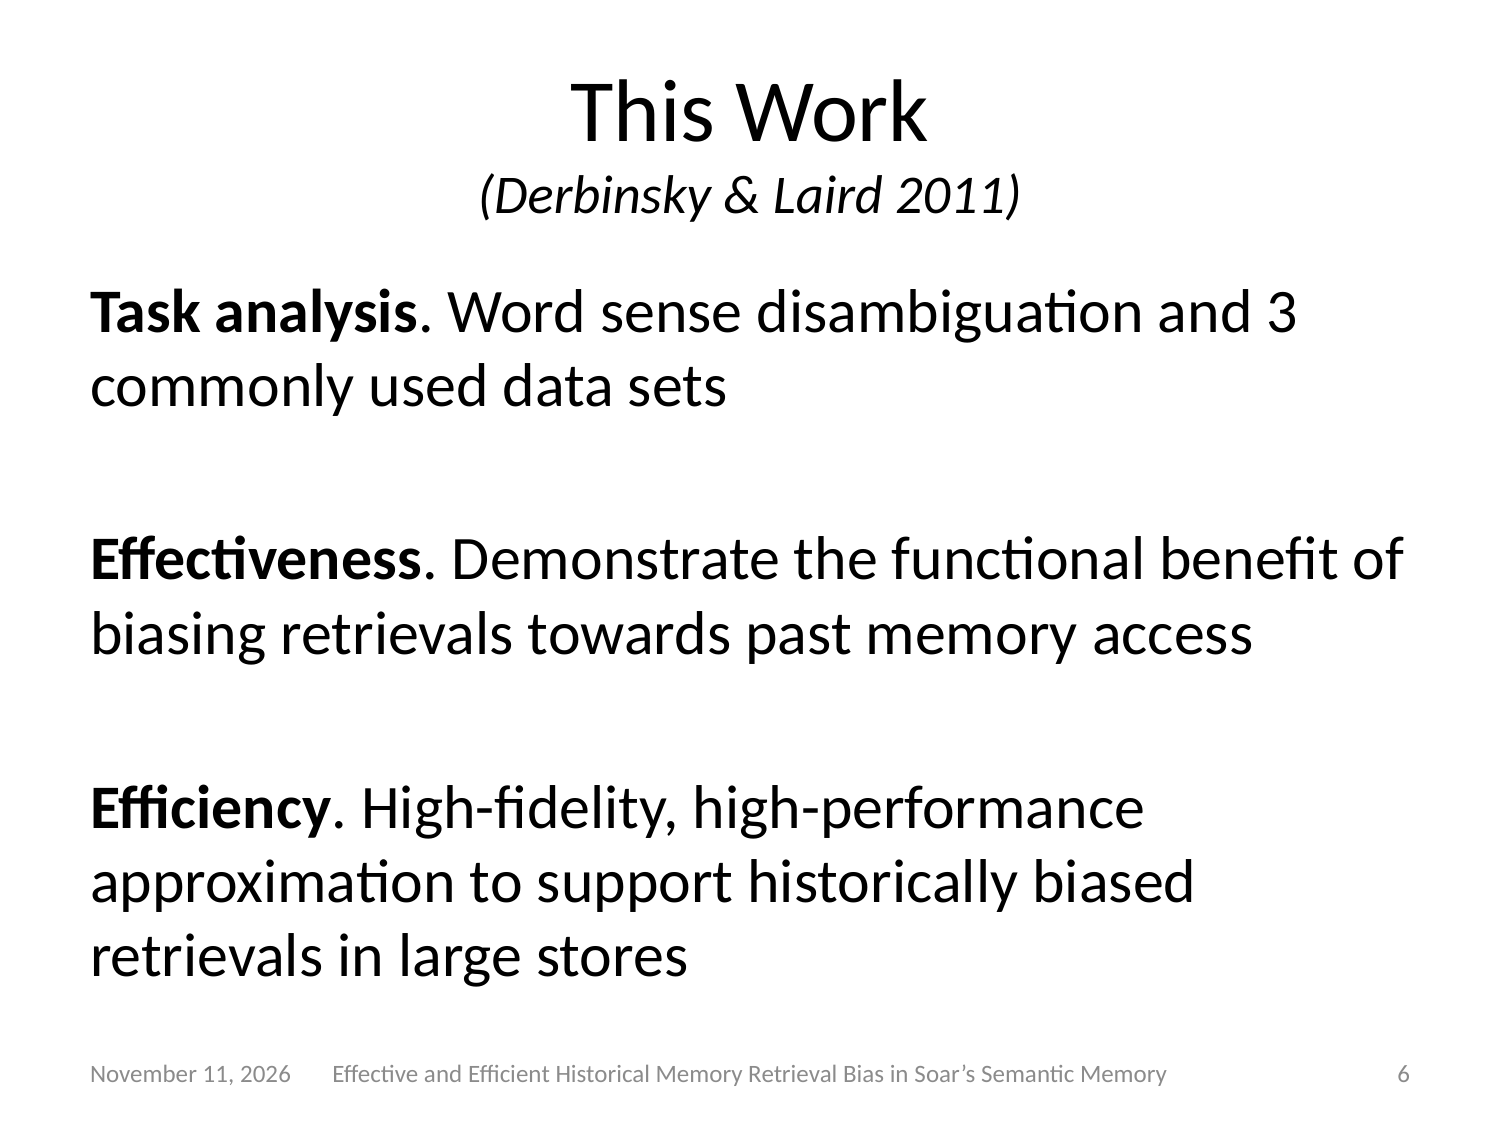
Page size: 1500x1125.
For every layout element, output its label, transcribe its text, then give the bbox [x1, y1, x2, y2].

footer Effective and Efficient Historical Memory Retrieval Bias in Soar’s Semantic Memory [287, 1042, 1214, 1103]
slide_number 6 [1214, 1042, 1425, 1103]
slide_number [75, 1042, 287, 1103]
title This Work (Derbinsky & Laird 2011) [75, 45, 1425, 233]
list Task analysis. Word sense disambiguation and 3 commonly used data sets Effectiveness. Demonstrate the functional benefit of biasing retrievals towards past memory access Efficiency. High-fidelity, high-performance approximation to support historically biased retrievals in large stores [75, 262, 1425, 1005]
